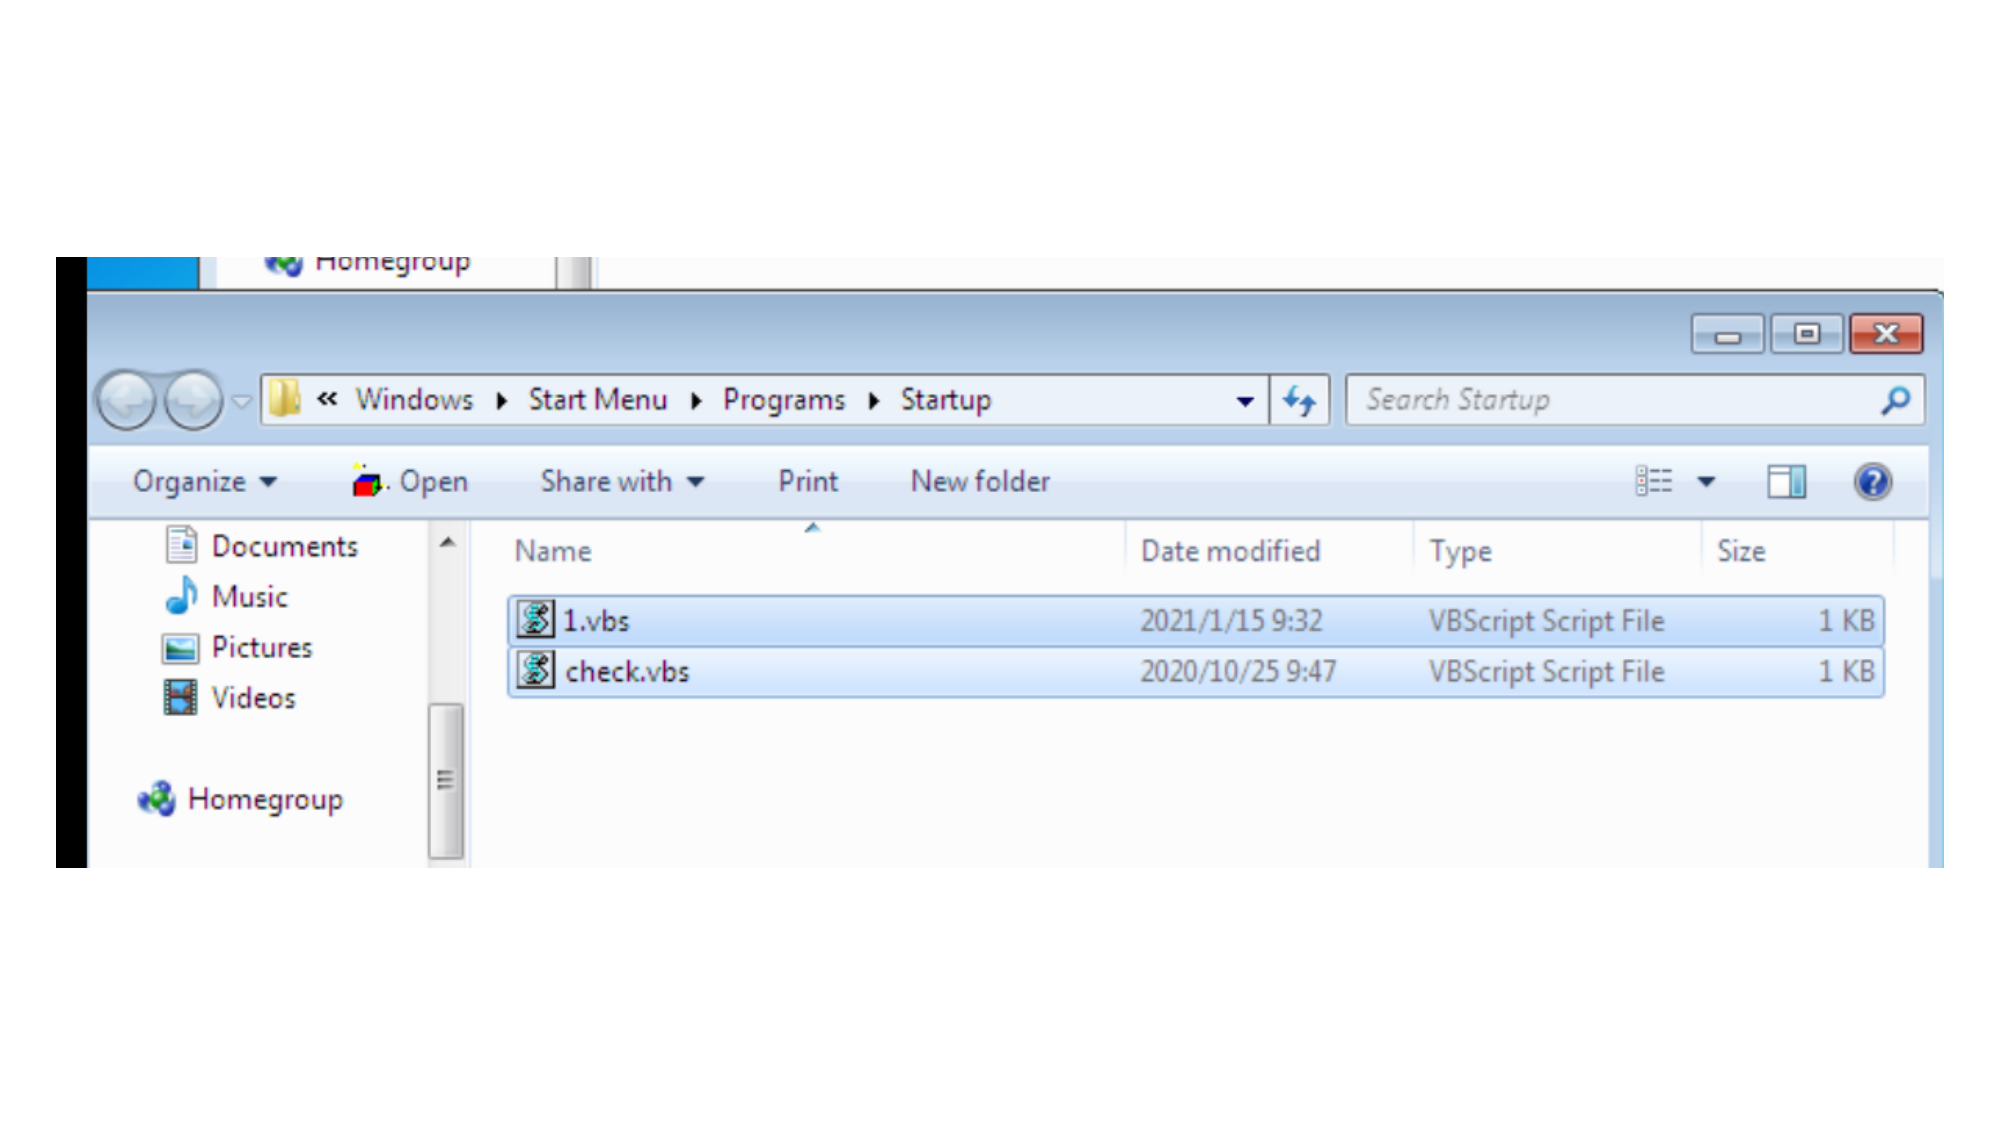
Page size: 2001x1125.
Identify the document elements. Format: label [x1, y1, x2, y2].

picture [56, 257, 1944, 868]
